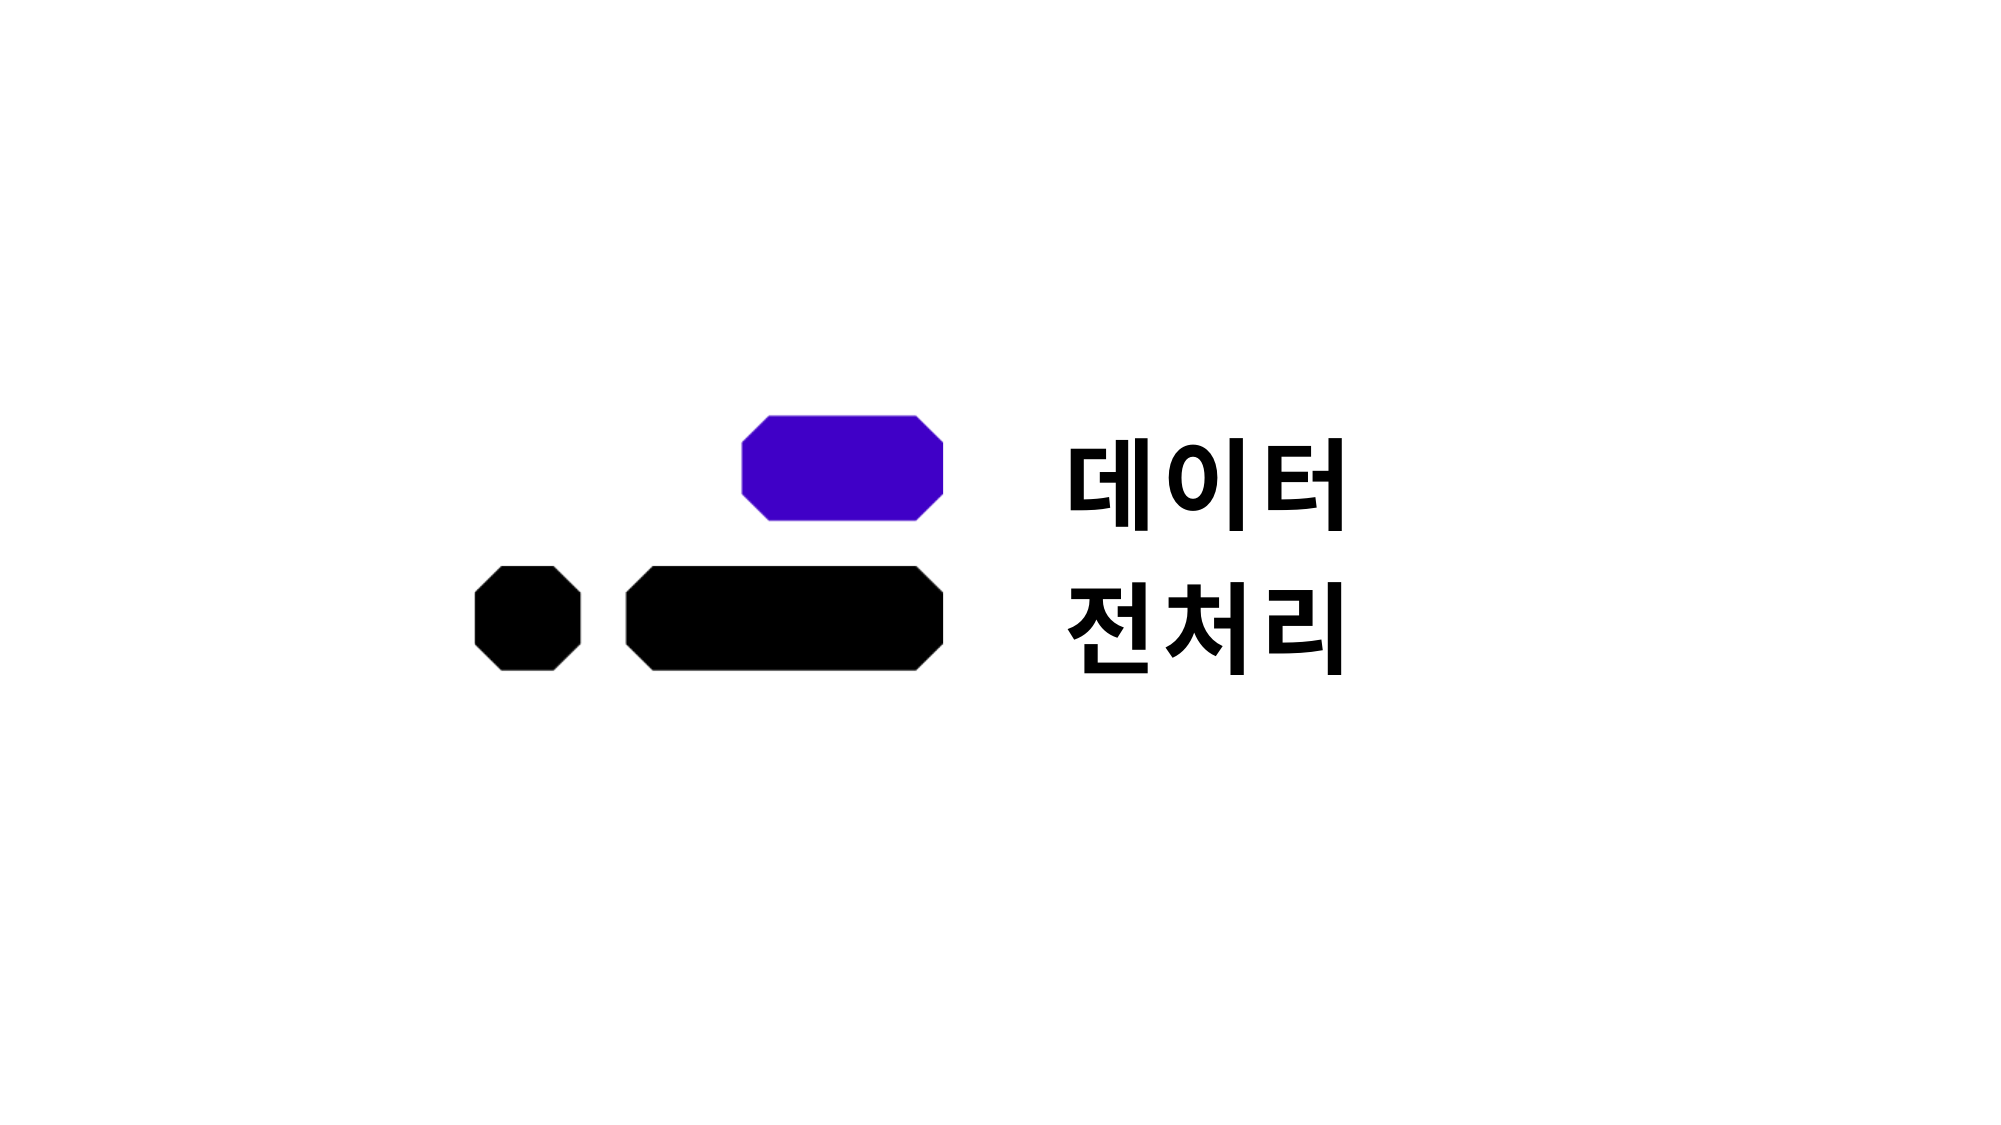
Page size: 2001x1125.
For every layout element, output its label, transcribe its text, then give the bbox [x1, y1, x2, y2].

picture [474, 409, 1015, 683]
text_box 데이터 전처리 [990, 390, 1368, 695]
